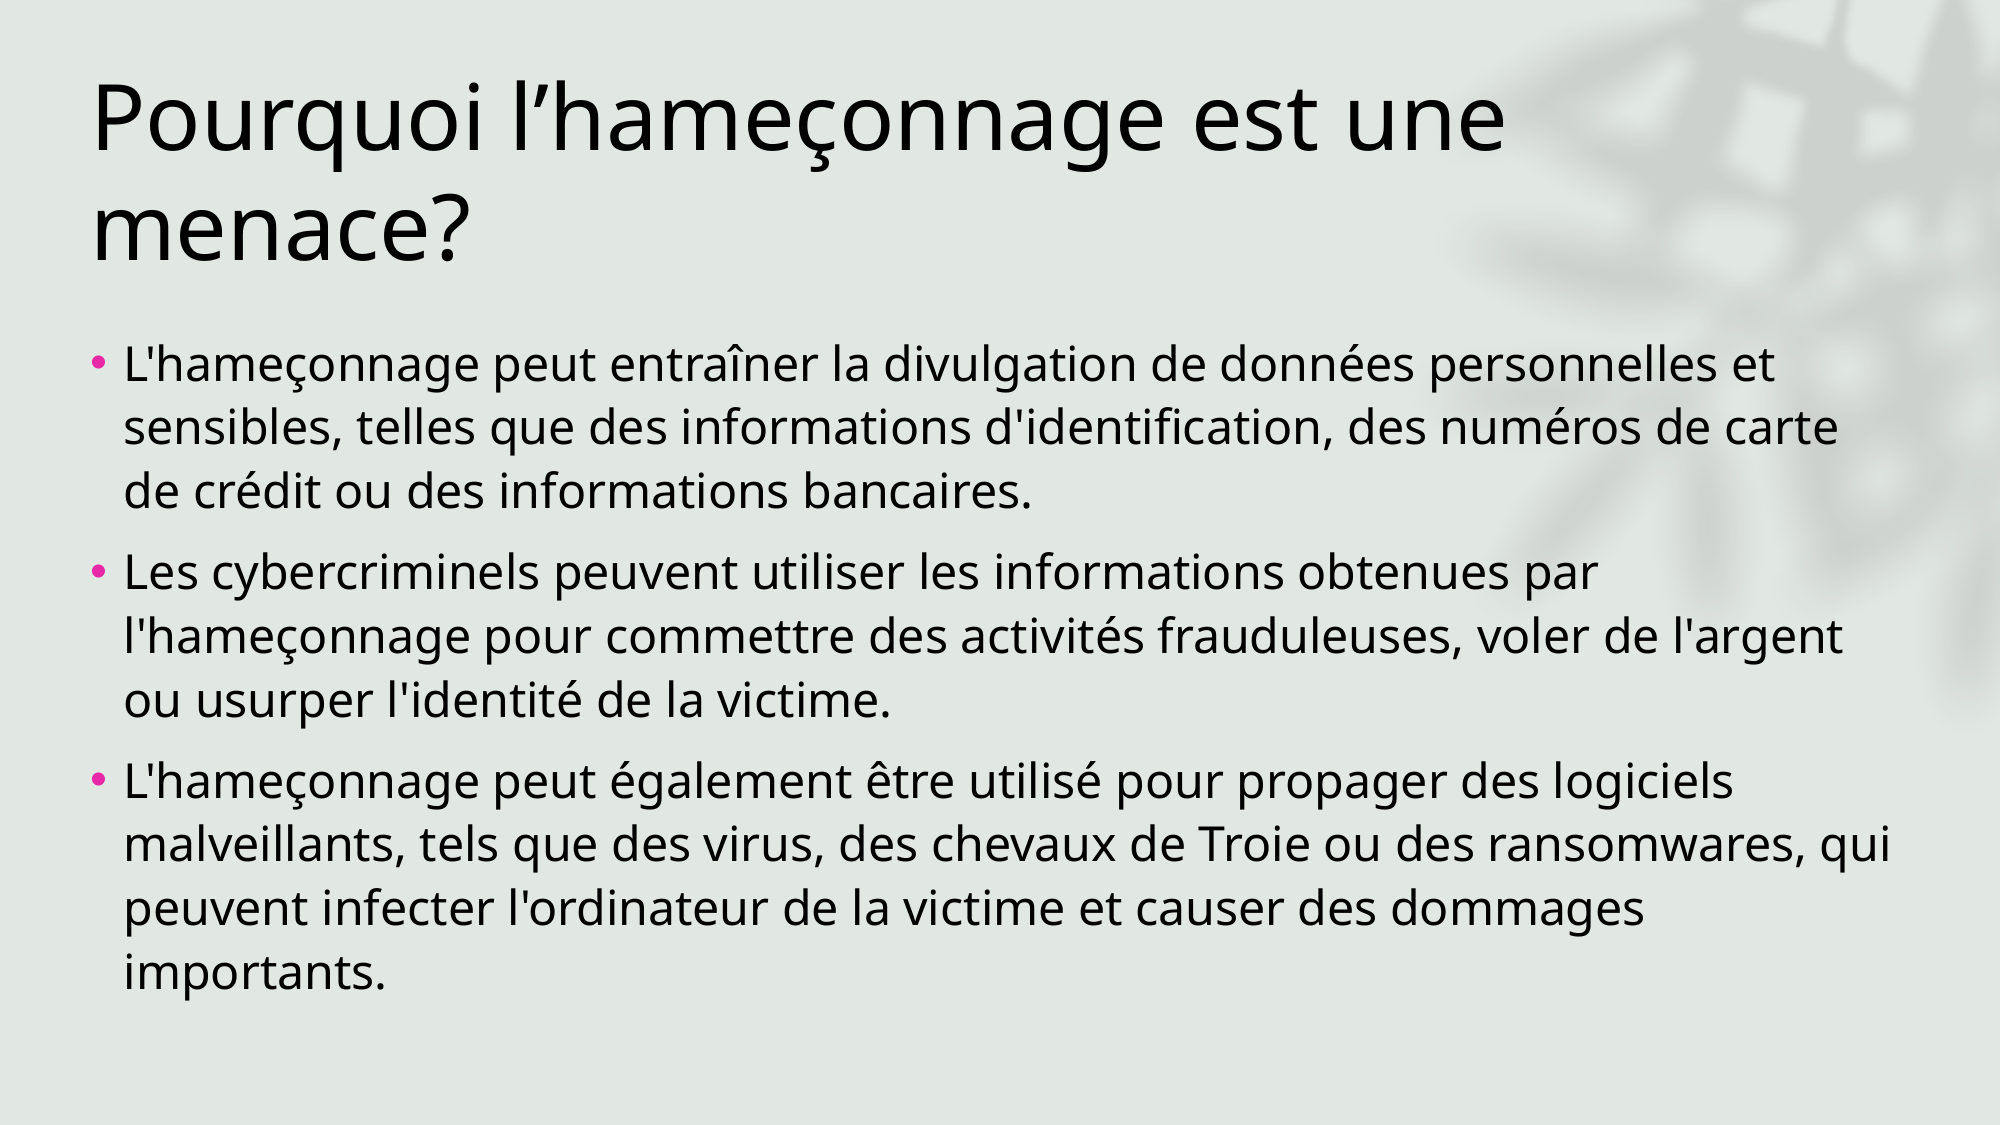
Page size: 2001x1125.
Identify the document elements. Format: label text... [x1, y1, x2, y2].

title Pourquoi l’hameçonnage est une menace? [75, 60, 1863, 278]
list L'hameçonnage peut entraîner la divulgation de données personnelles et sensibles, telles que des informations d'identification, des numéros de carte de crédit ou des informations bancaires. Les cybercriminels peuvent utiliser les informations obtenues par l'hameçonnage pour commettre des activités frauduleuses, voler de l'argent ou usurper l'identité de la victime. L'hameçonnage peut également être utilisé pour propager des logiciels malveillants, tels que des virus, des chevaux de Troie ou des ransomwares, qui peuvent infecter l'ordinateur de la victime et causer des dommages importants. [75, 319, 1925, 1009]
